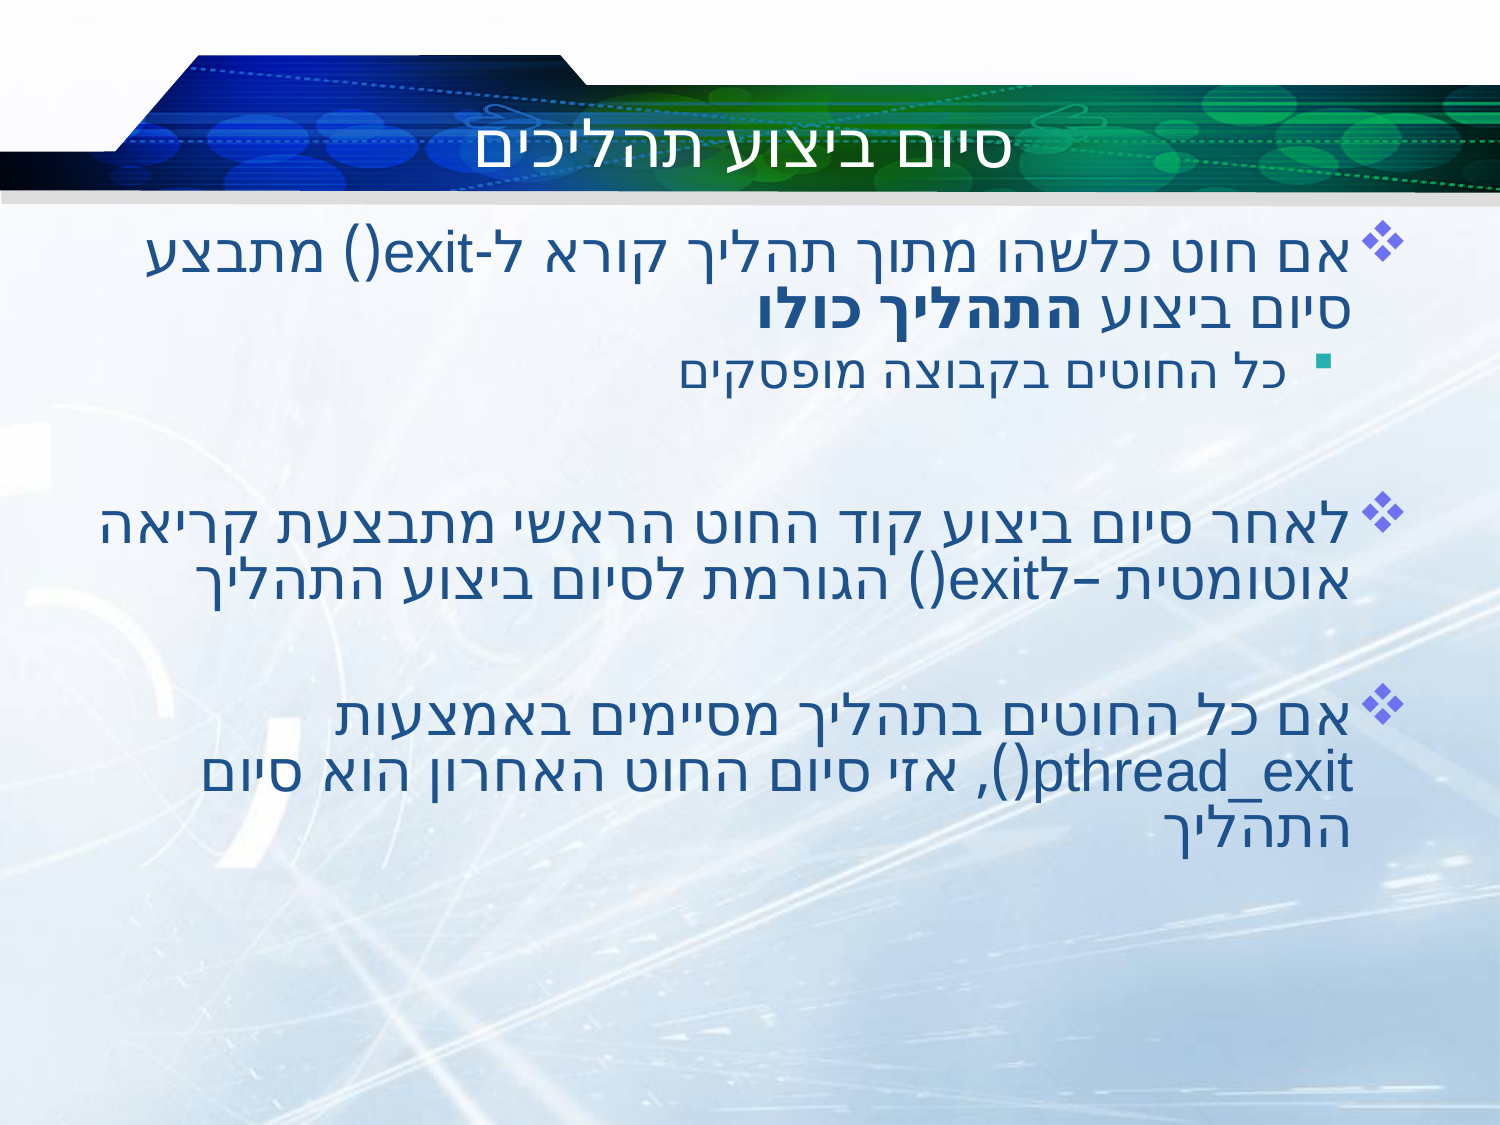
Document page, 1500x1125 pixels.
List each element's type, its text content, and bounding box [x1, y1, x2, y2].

title סיום ביצוע תהליכים [99, 94, 1388, 188]
picture [0, 0, 1500, 1125]
list אם חוט כלשהו מתוך תהליך קורא ל-exit() מתבצע סיום ביצוע התהליך כולו כל החוטים בקבוצה מופסקים לאחר סיום ביצוע קוד החוט הראשי מתבצעת קריאה אוטומטית –לexit() הגורמת לסיום ביצוע התהליך אם כל החוטים בתהליך מסיימים באמצעות pthread_exit(), אזי סיום החוט האחרון הוא סיום התהליך [74, 220, 1426, 1064]
